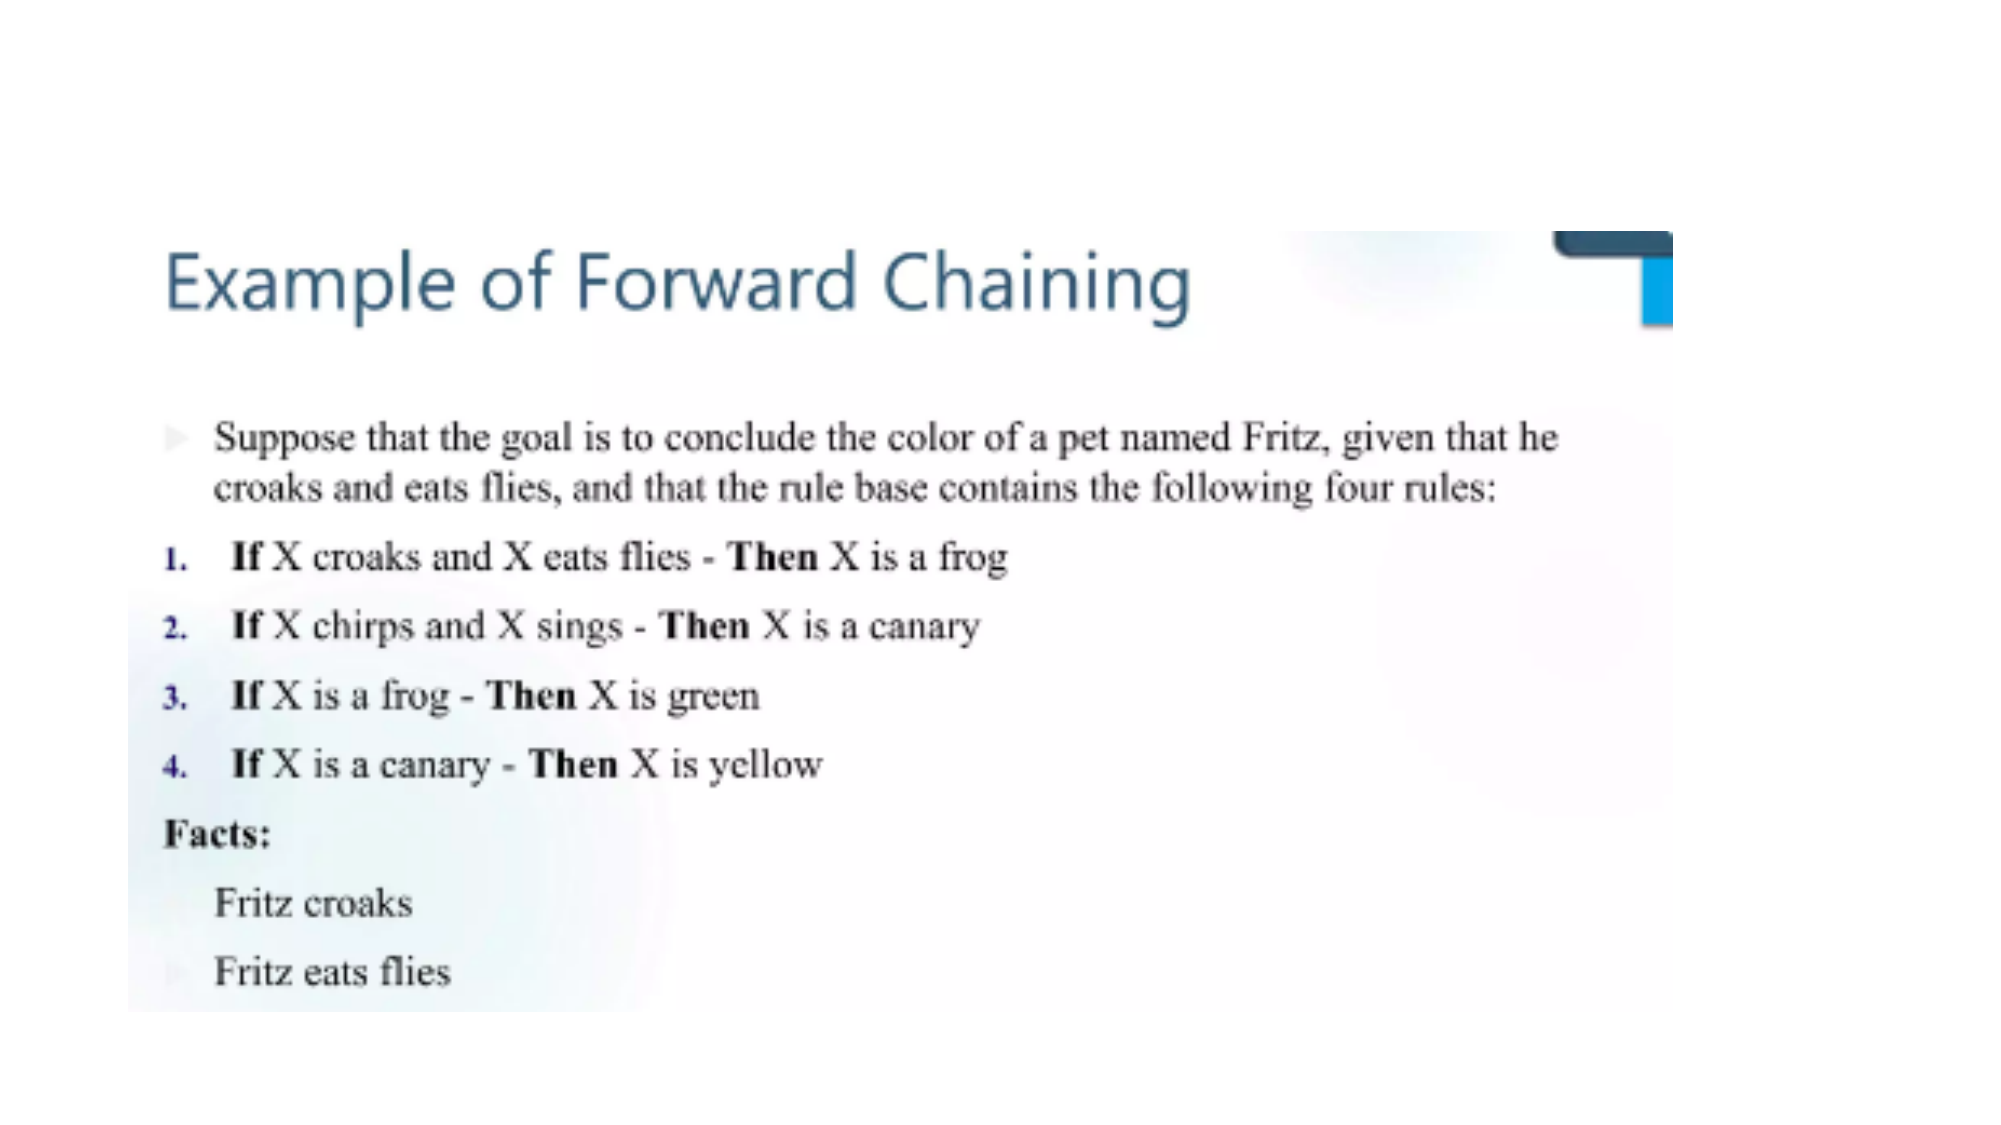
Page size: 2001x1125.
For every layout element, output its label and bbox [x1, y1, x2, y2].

list [128, 231, 1673, 1012]
